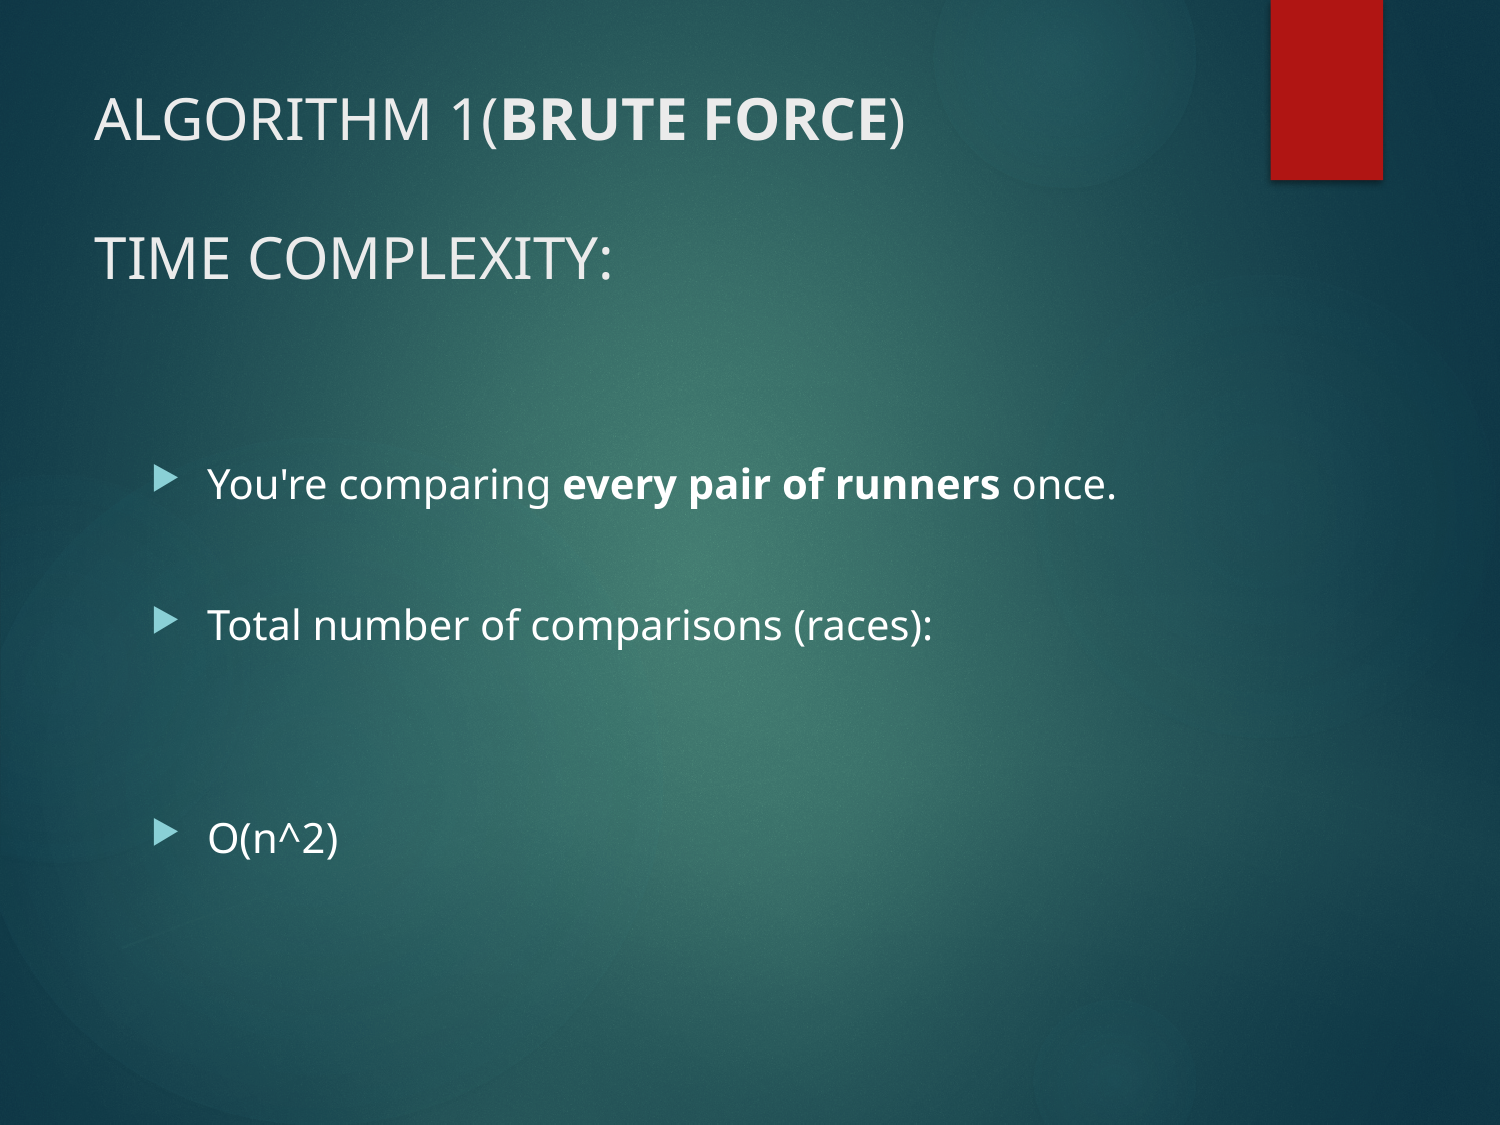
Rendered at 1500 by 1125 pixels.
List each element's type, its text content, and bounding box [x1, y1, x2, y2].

title ALGORITHM 1(BRUTE FORCE) TIME COMPLEXITY: [79, 74, 1237, 392]
list You're comparing every pair of runners once. Total number of comparisons (races): O(n^2) [135, 450, 1237, 1025]
